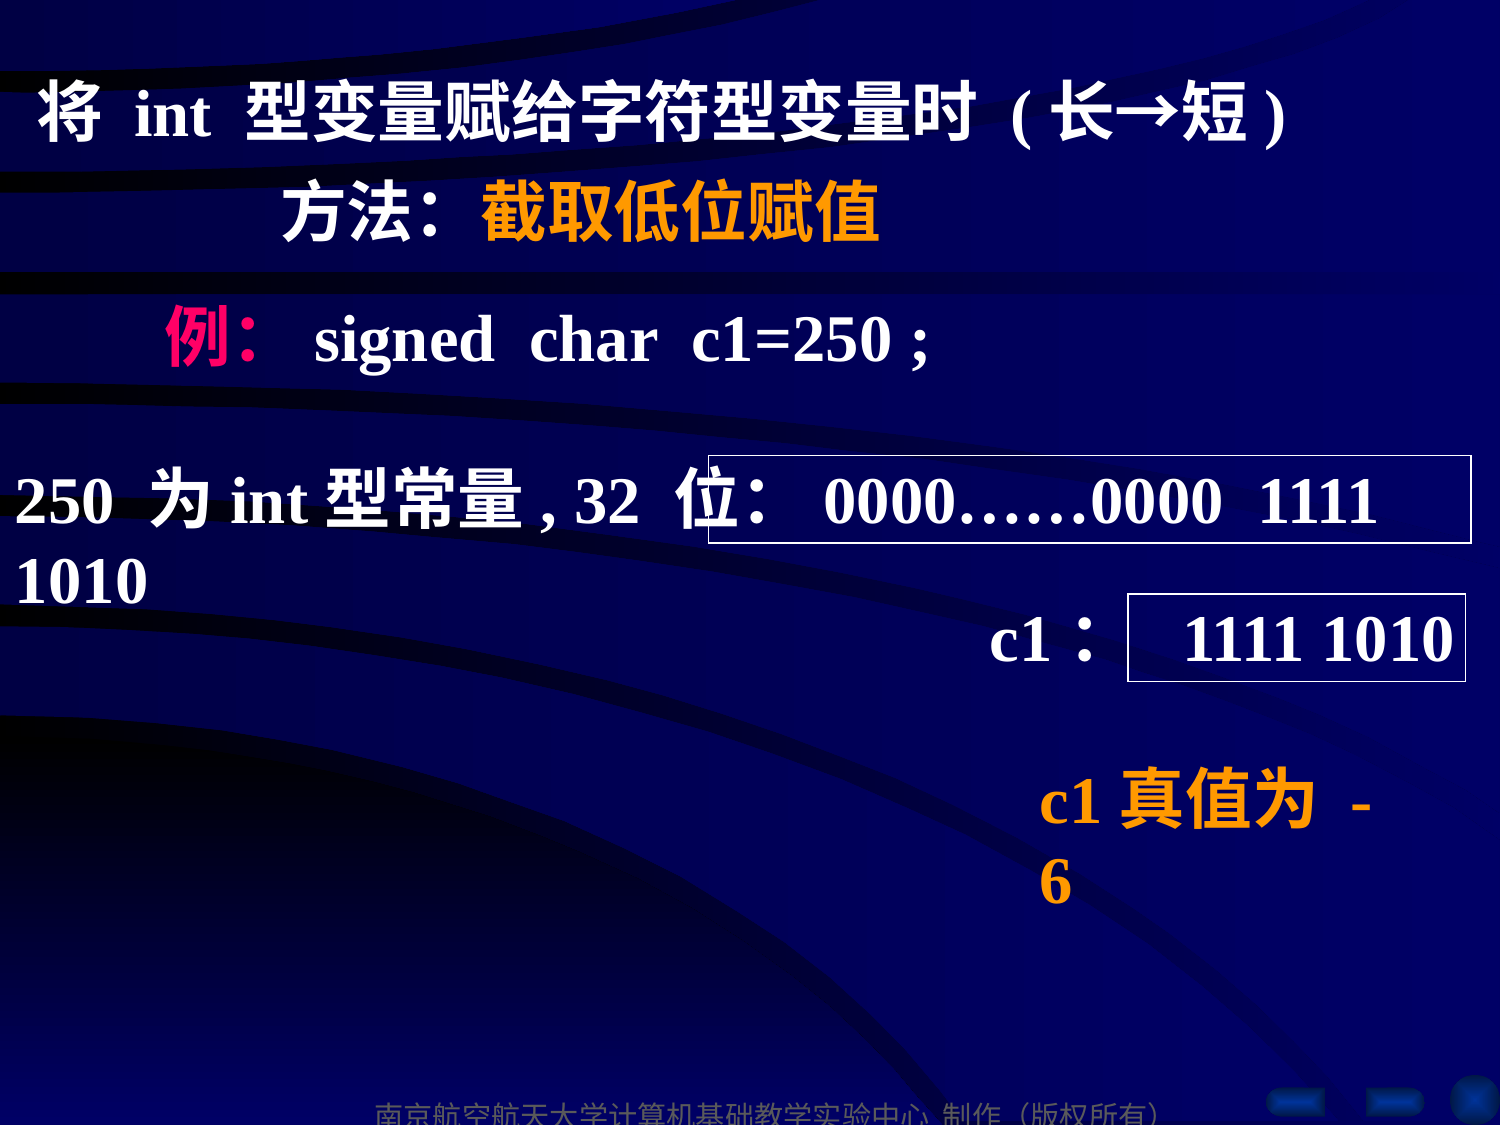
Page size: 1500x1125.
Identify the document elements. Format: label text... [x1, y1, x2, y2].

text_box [0, 449, 1500, 546]
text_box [974, 587, 1500, 683]
text_box 将 int 型变量赋给字符型变量时 (长→短) 方法：截取低位赋值 [0, 62, 1491, 258]
text_box c1真值为 -6 [1024, 749, 1413, 925]
text_box 例：signed char c1=250 ; [149, 287, 1213, 383]
